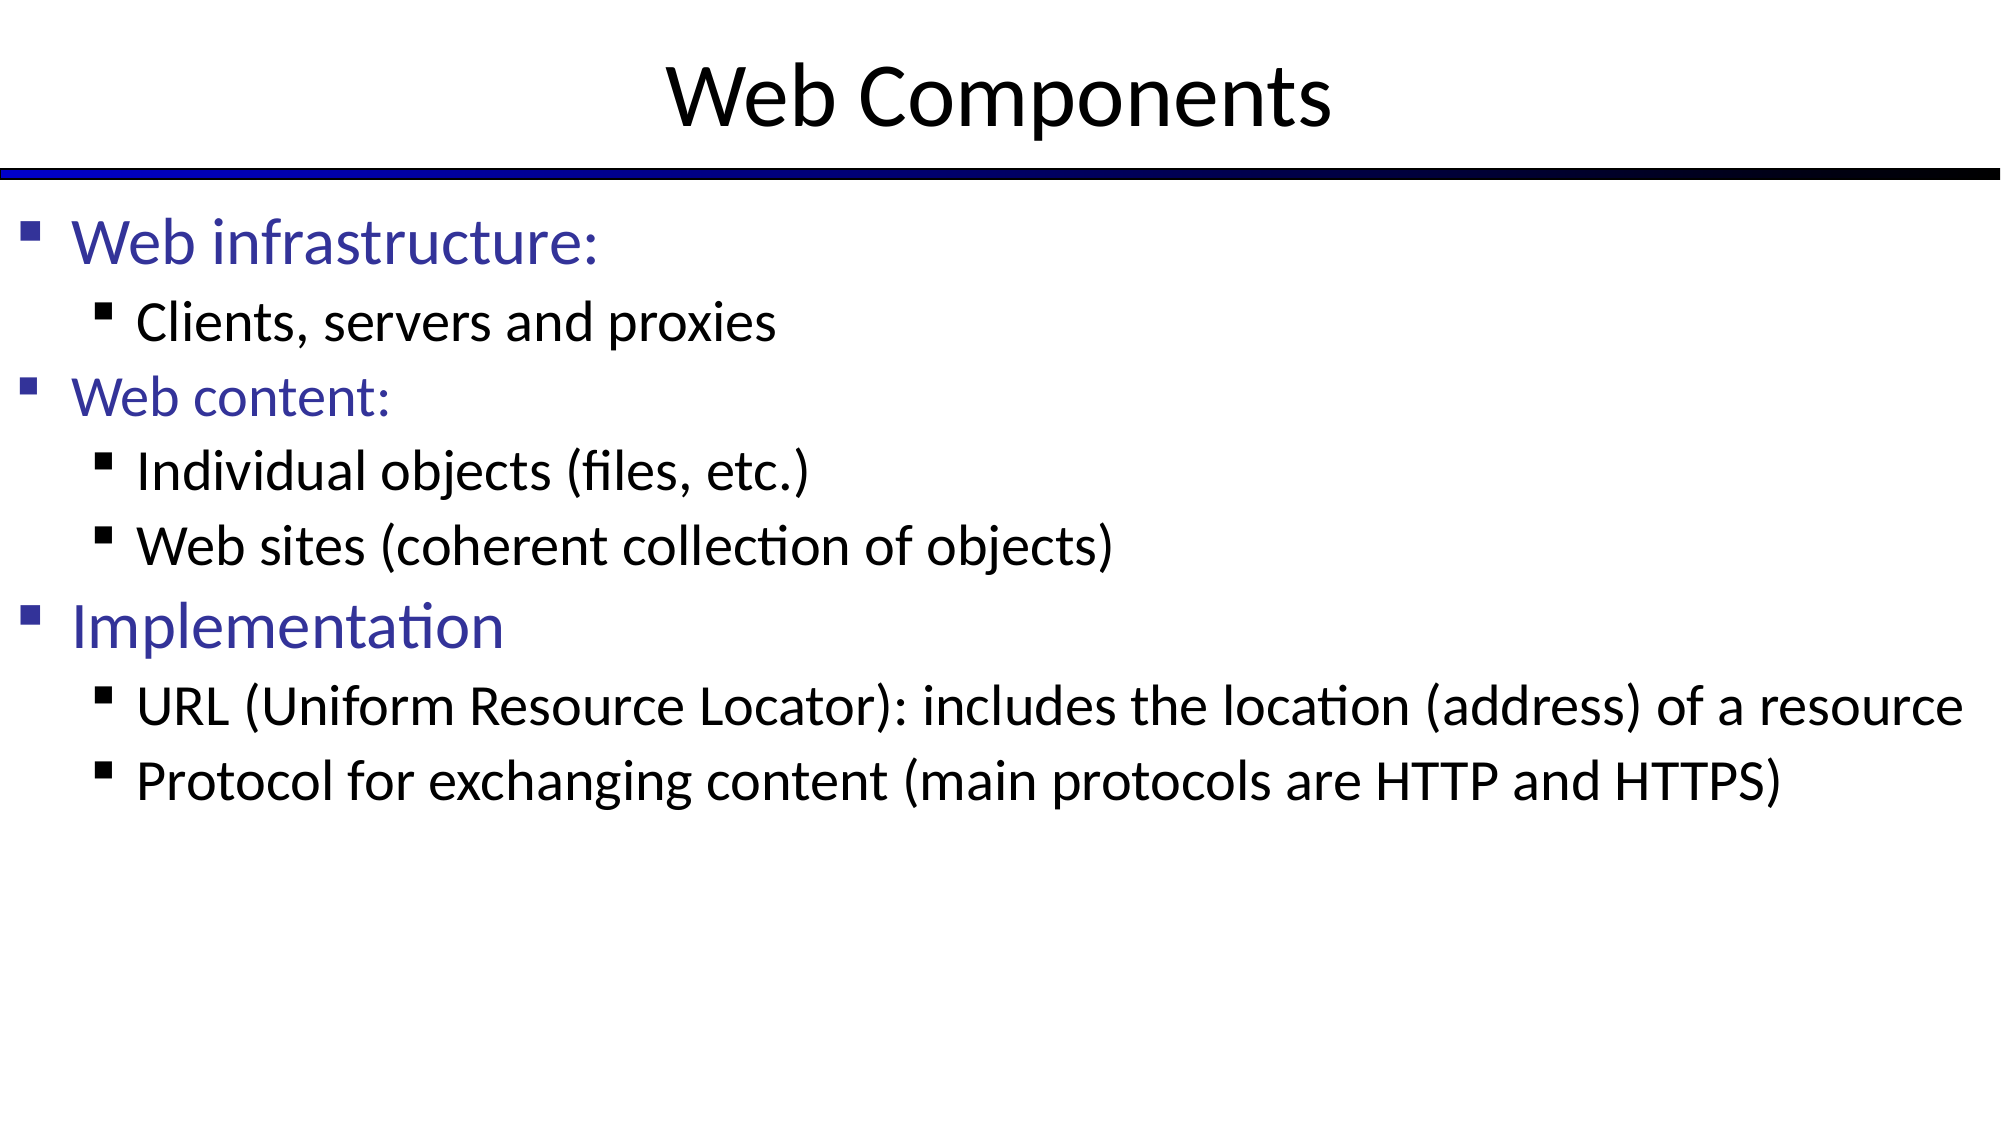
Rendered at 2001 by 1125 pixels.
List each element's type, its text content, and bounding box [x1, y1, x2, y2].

text_box Web infrastructure: Clients, servers and proxies Web content: Individual objects (files, etc.) Web sites (coherent collection of objects) Implementation URL (Uniform Resource Locator): includes the location (address) of a resource Protocol for exchanging content (main protocols are HTTP and HTTPS) [0, 199, 1988, 1088]
title Web Components [0, 0, 2000, 184]
